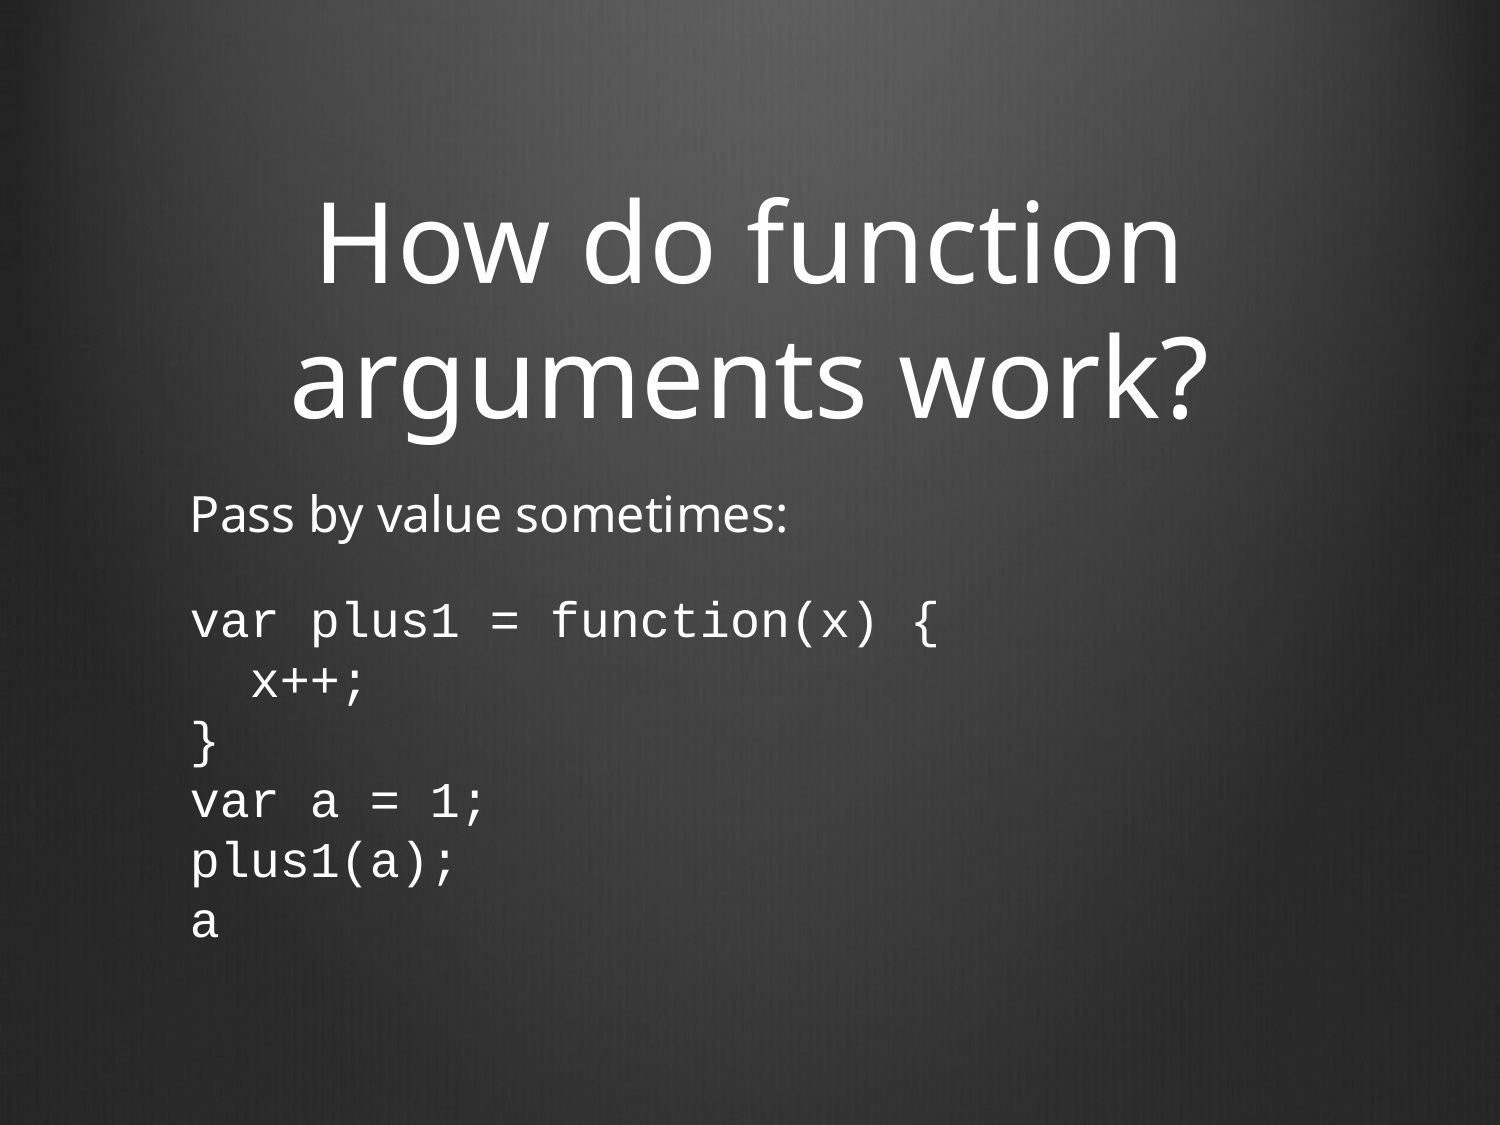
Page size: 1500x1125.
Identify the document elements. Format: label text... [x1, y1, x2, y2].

title How do function arguments work? [112, 162, 1388, 449]
text_box Pass by value sometimes: var plus1 = function(x) { x++; } var a = 1; plus1(a); a [174, 474, 1400, 955]
